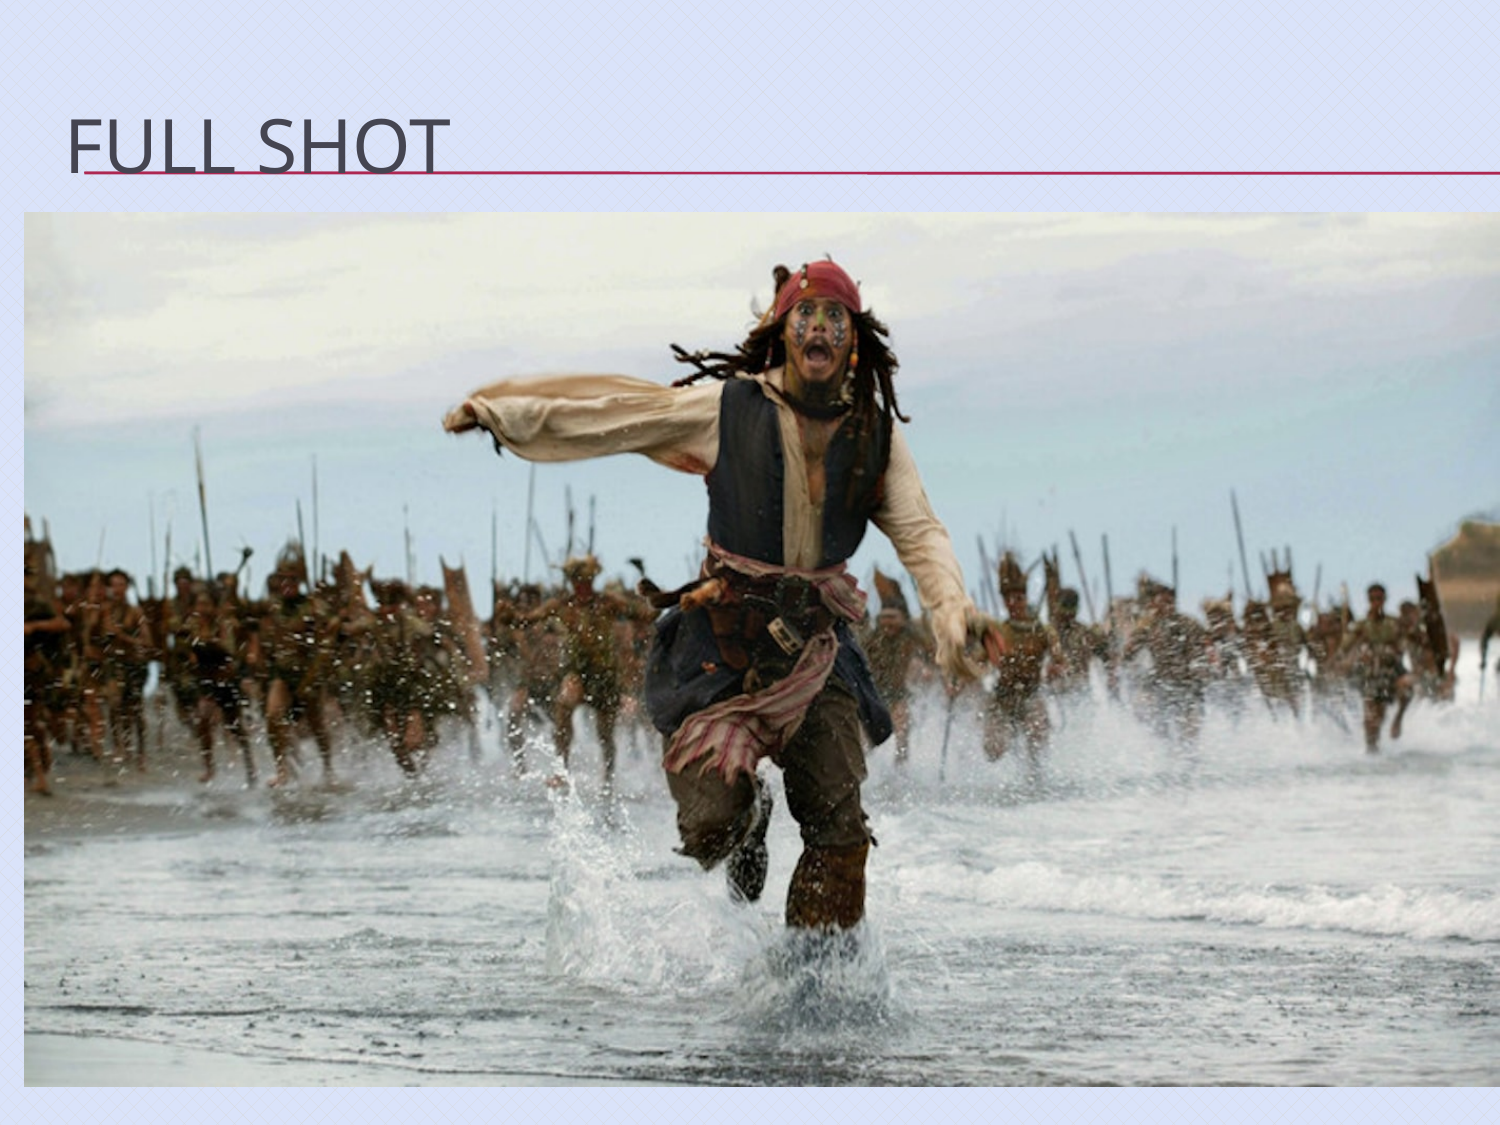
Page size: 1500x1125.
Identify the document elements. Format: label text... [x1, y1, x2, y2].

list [24, 212, 1500, 1087]
title Full shot [50, 75, 1475, 211]
